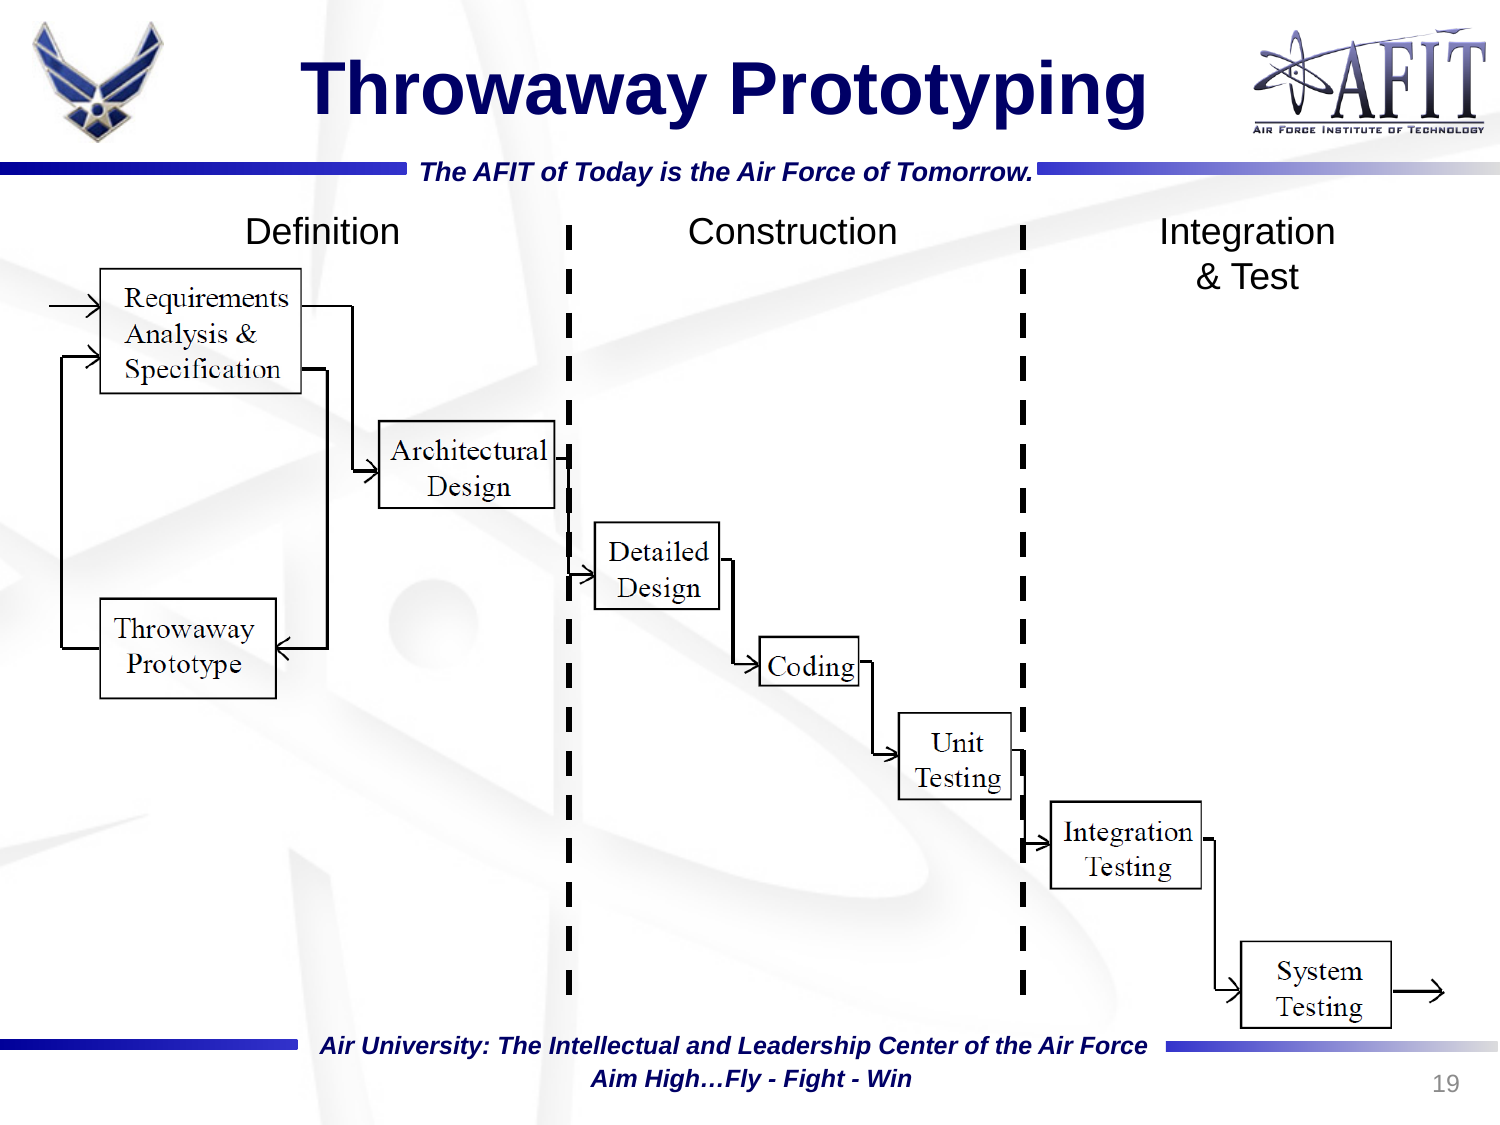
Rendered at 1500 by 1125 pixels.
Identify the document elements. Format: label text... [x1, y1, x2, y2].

text_box Construction [624, 199, 962, 256]
picture [41, 258, 1451, 1038]
picture [32, 21, 87, 143]
text_box Integration & Test [1078, 199, 1417, 256]
title Throwaway Prototyping [87, 0, 1363, 169]
slide_number 19 [1125, 1052, 1475, 1113]
text_box Definition [153, 199, 492, 256]
